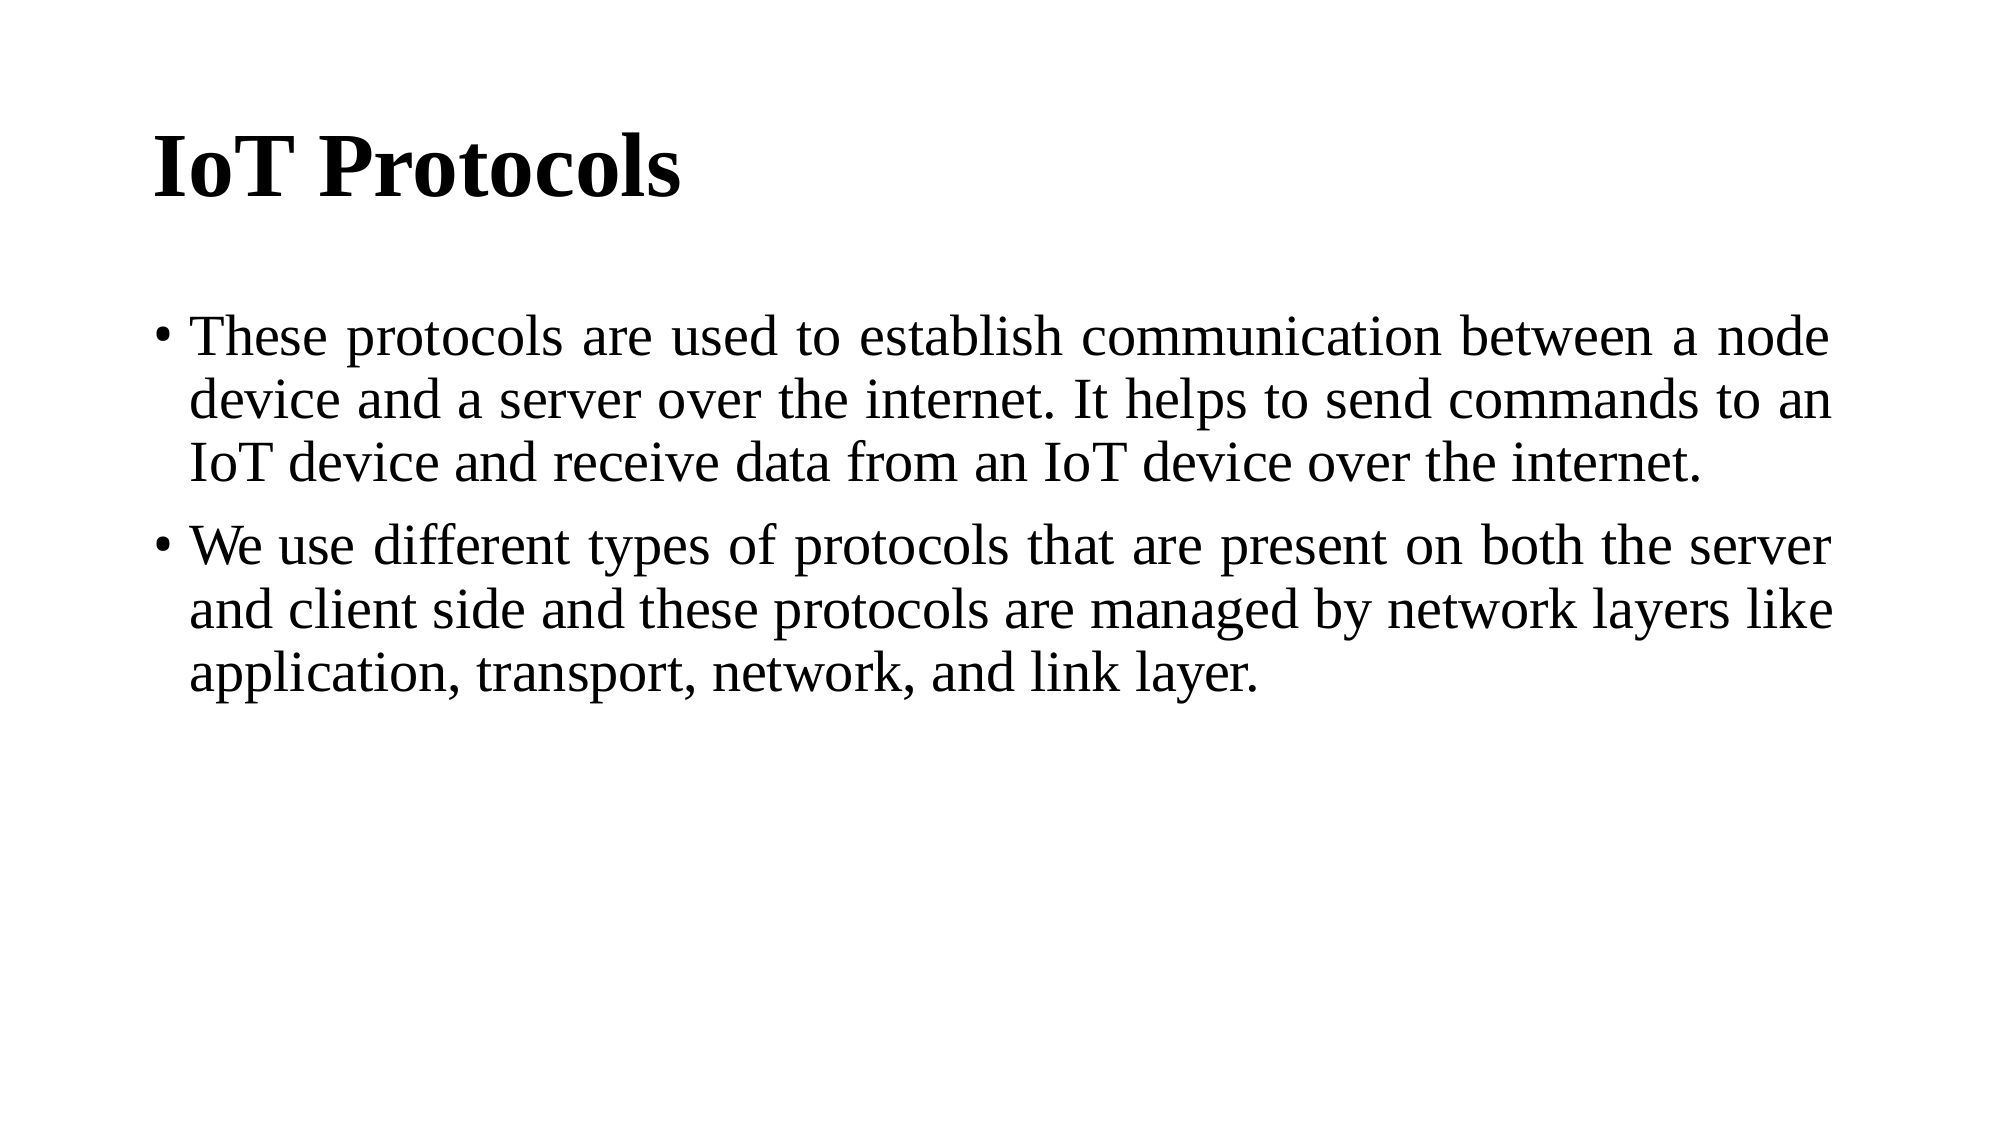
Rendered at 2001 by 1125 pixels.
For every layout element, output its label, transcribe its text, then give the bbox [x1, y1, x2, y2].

title IoT Protocols [150, 102, 684, 293]
text_box These protocols are used to establish communication between a node device and a server over the internet. It helps to send commands to an IoT device and receive data from an IoT device over the internet. We use different types of protocols that are present on both the server and client side and these protocols are managed by network layers like application, transport, network, and link layer. [150, 295, 1850, 704]
